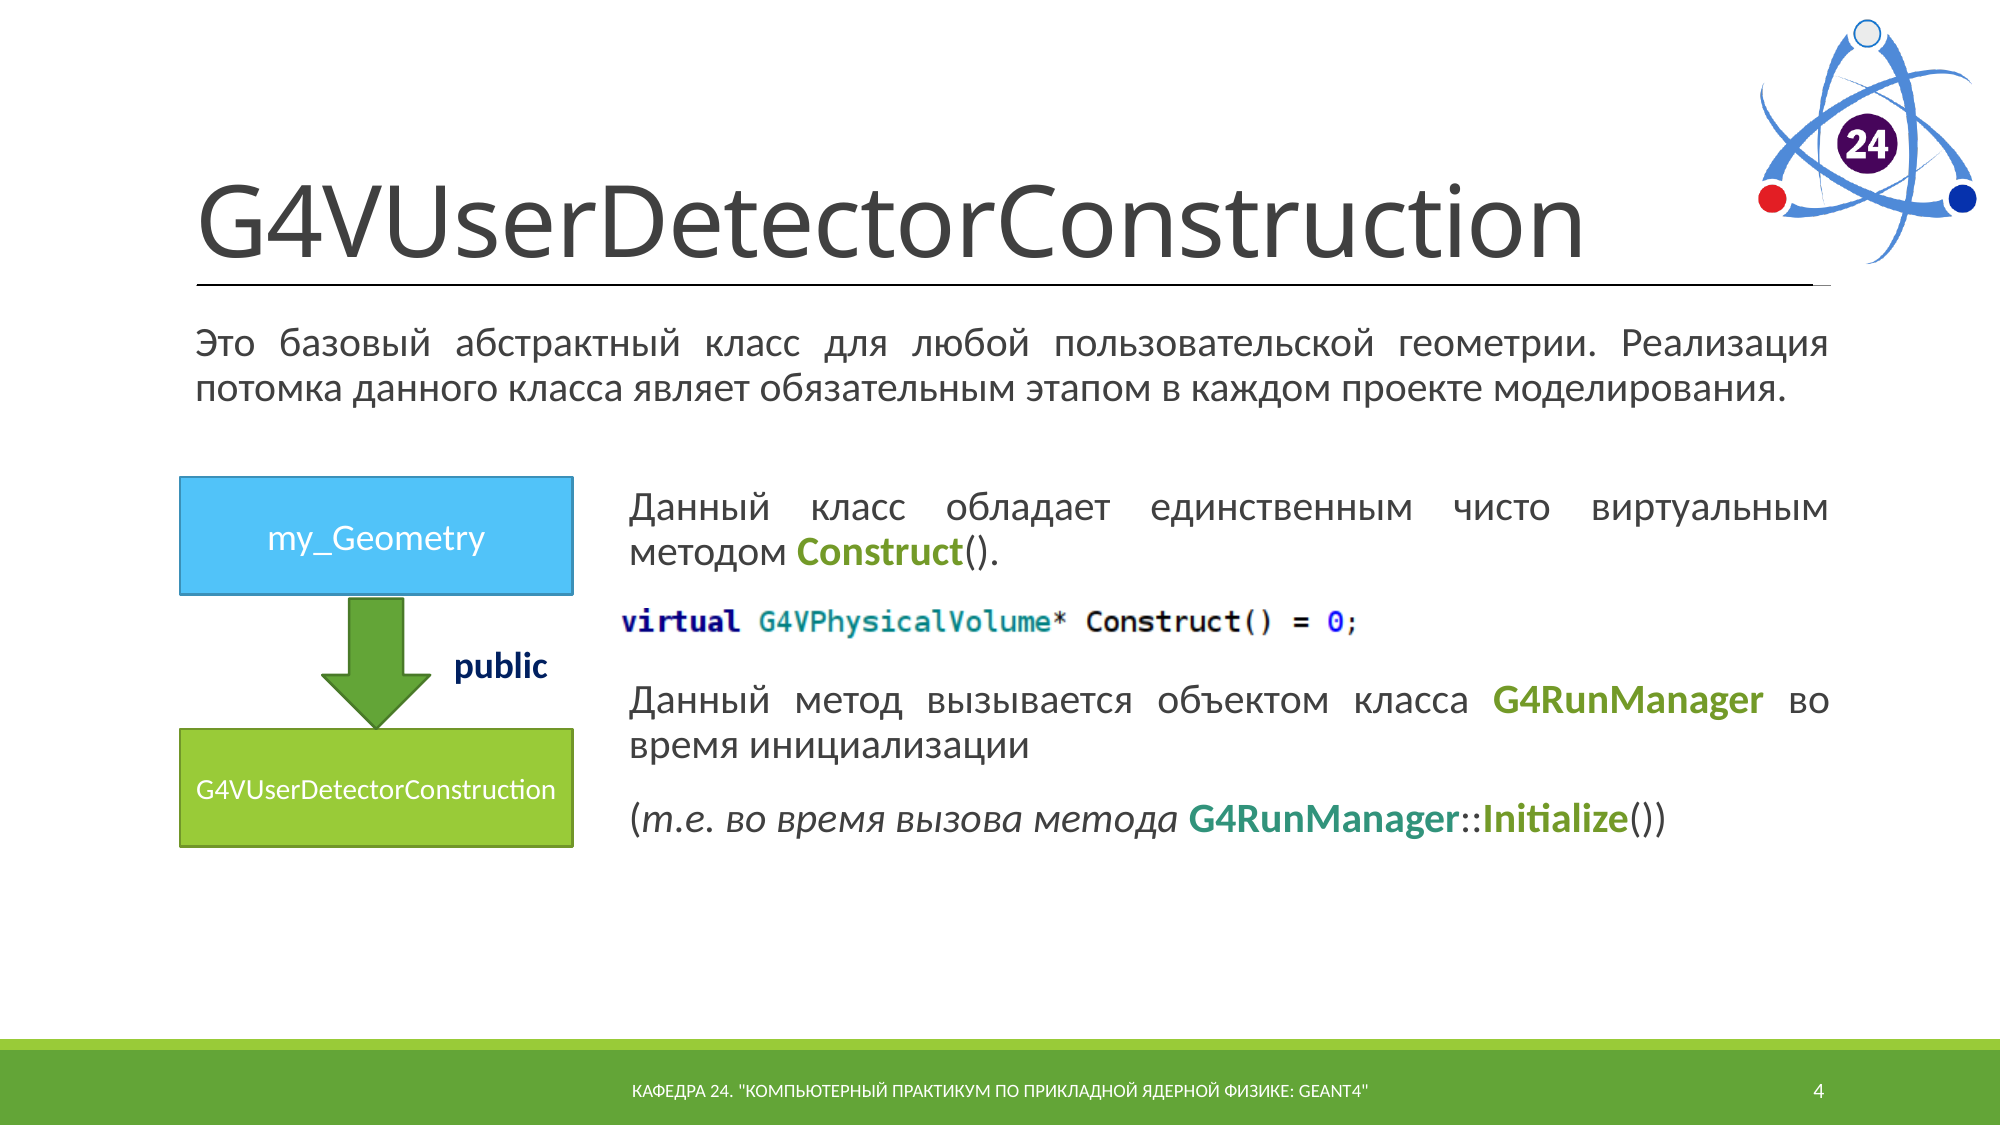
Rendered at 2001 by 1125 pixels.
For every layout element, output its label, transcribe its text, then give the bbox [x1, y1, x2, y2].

footer Кафедра 24. "Компьютерный практикум по прикладной ядерной физике: Geant4" [604, 1059, 1396, 1120]
text_box G4VUserDetectorConstruction [179, 728, 574, 848]
title G4VUserDetectorConstruction [180, 47, 1830, 285]
slide_number 4 [1624, 1059, 1840, 1120]
text_box Данный метод вызывается объектом класса G4RunManager во время инициализации (т.е. во время вызова метода G4RunManager::Initialize()) [613, 669, 1830, 910]
text_box [321, 597, 432, 730]
text_box Данный класс обладает единственным чисто виртуальным методом Construct(). [613, 476, 1830, 599]
text_box public [438, 633, 564, 694]
list Это базовый абстрактный класс для любой пользовательской геометрии. Реализация потомка данного класса являет обязательным этапом в каждом проекте моделирования. [180, 313, 1830, 449]
picture [1696, 0, 2001, 321]
picture [613, 608, 1368, 646]
text_box my_Geometry [179, 476, 574, 596]
